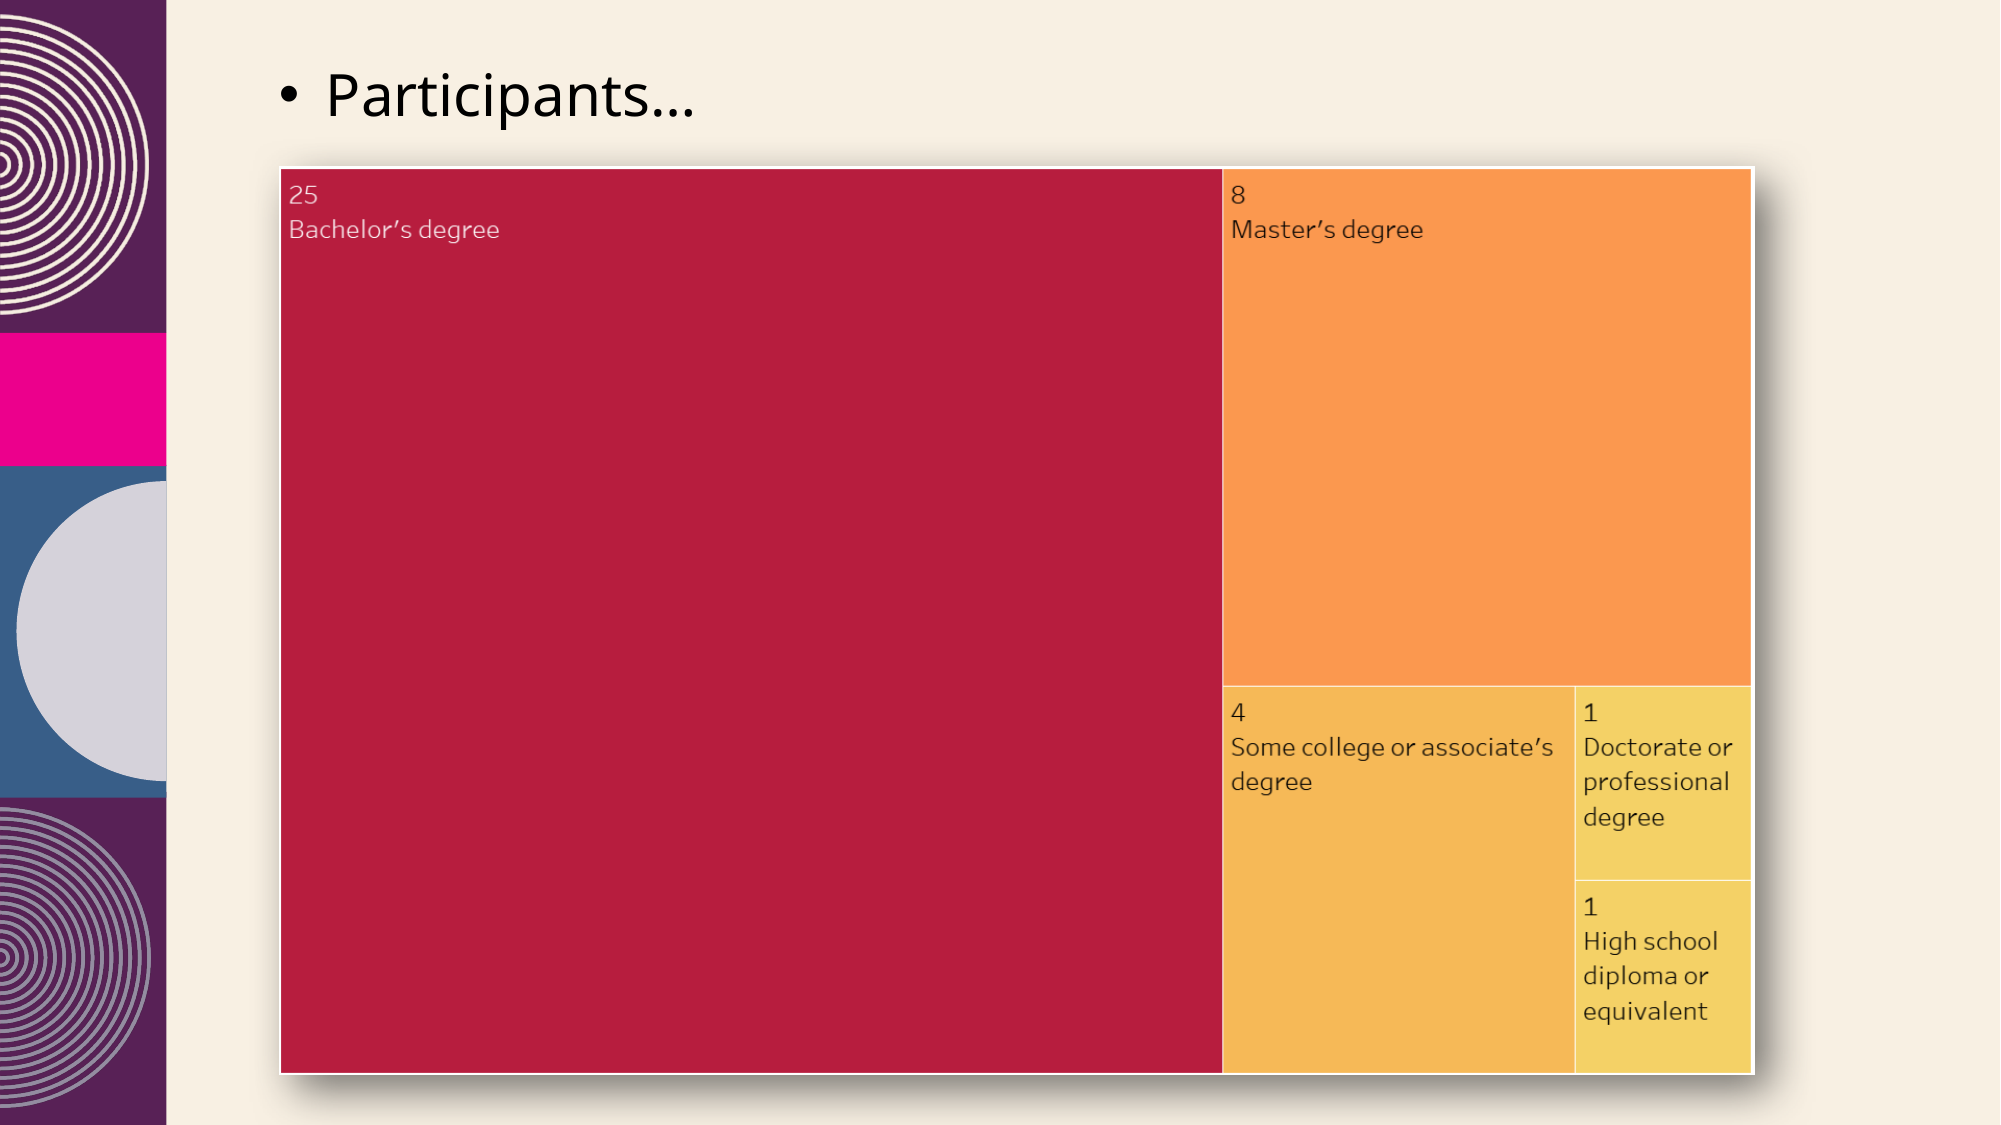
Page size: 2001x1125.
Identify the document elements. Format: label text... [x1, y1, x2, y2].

picture [279, 166, 1755, 1075]
picture [1, 808, 151, 1108]
picture [0, 15, 149, 314]
text_box Participants… [264, 50, 1288, 136]
